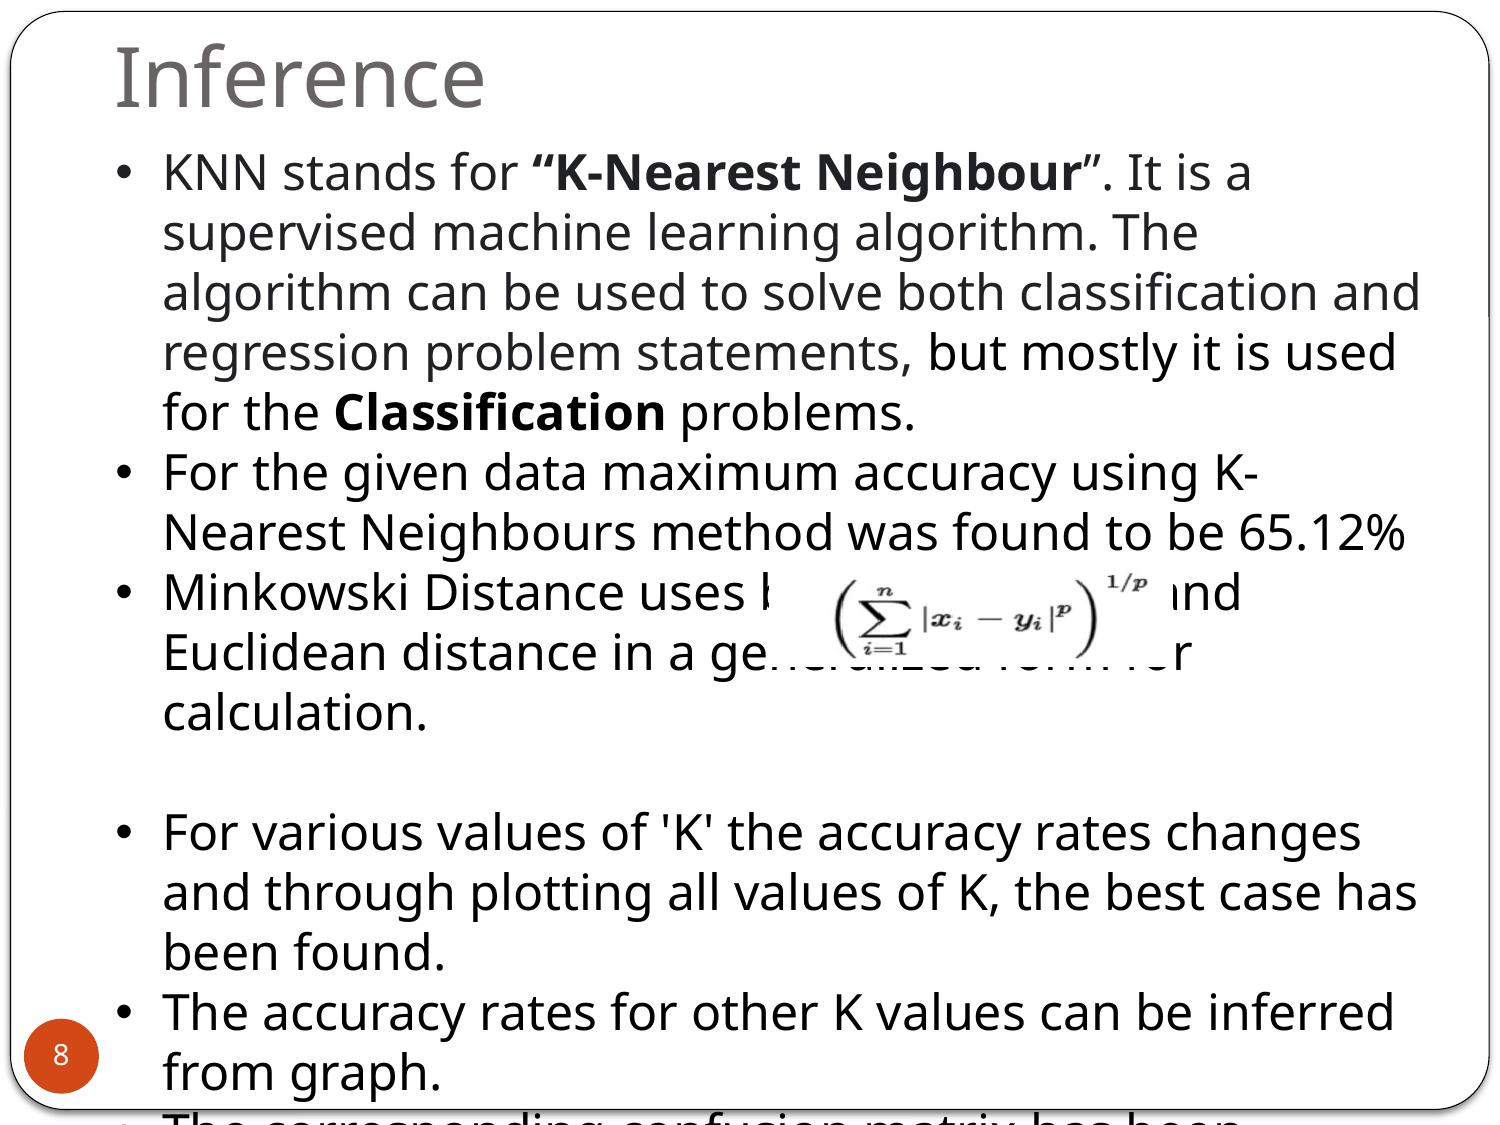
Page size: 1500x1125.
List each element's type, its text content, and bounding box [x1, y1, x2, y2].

slide_number 8 [23, 1018, 99, 1094]
picture [769, 561, 1174, 668]
text_box Inference [99, 16, 1376, 142]
text_box KNN stands for “K-Nearest Neighbour”. It is a supervised machine learning algorithm. The algorithm can be used to solve both classification and regression problem statements, but mostly it is used for the Classification problems. For the given data maximum accuracy using K-Nearest Neighbours method was found to be 65.12% Minkowski Distance uses both Manhattan and Euclidean distance in a generalized form for calculation. For various values of 'K' the accuracy rates changes and through plotting all values of K, the best case has been found. The accuracy rates for other K values can be inferred from graph. The corresponding confusion matrix has been printed, which is summarizing the performance of a classification algorithm. [100, 133, 1440, 1125]
